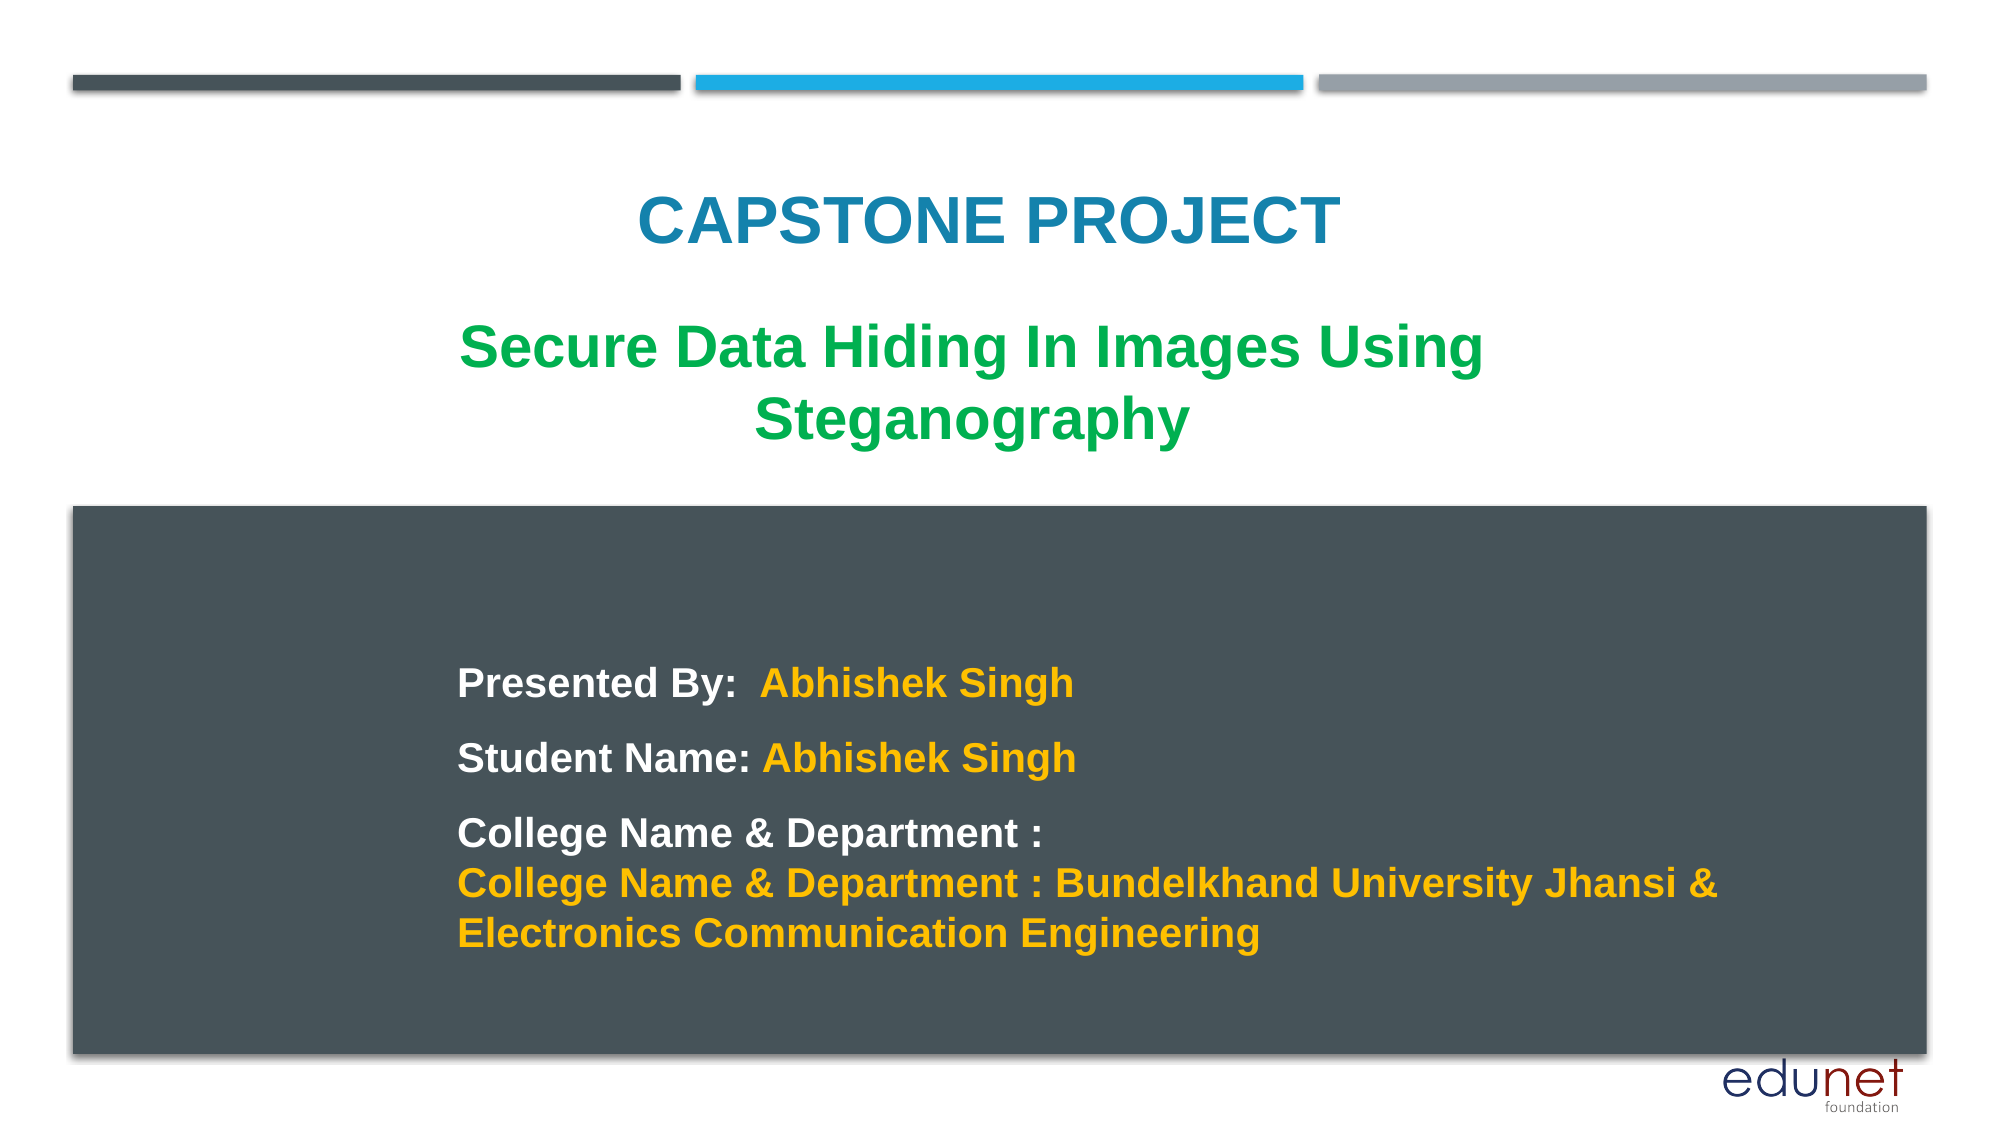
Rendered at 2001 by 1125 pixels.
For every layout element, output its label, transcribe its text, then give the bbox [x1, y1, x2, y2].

text_box Presented By: Abhishek Singh Student Name: Abhishek Singh College Name & Department : College Name & Department : Bundelkhand University Jhansi & Electronics Communication Engineering [442, 623, 1752, 1014]
text_box CAPSTONE PROJECT [0, 169, 2000, 265]
picture [1719, 1056, 1905, 1116]
title Secure Data Hiding In Images Using Steganography [222, 298, 1723, 460]
